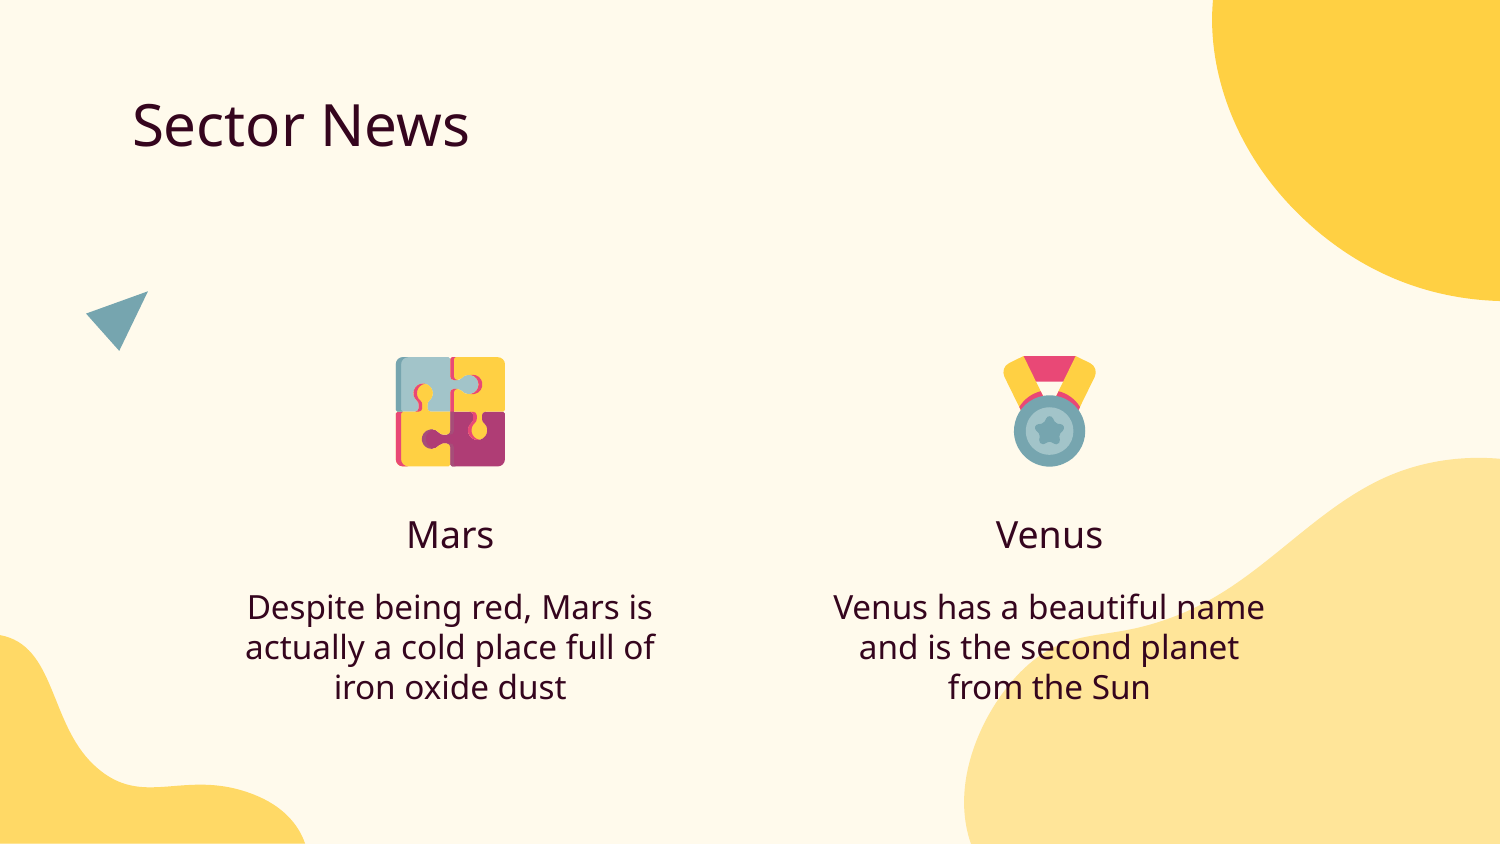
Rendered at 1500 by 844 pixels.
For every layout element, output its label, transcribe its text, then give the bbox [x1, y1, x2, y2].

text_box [1001, 355, 1098, 467]
title Mars [211, 442, 689, 571]
subtitle Despite being red, Mars is actually a cold place full of iron oxide dust [211, 571, 689, 701]
title Sector News [117, 72, 1411, 167]
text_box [395, 356, 506, 467]
subtitle Venus has a beautiful name and is the second planet from the Sun [810, 571, 1289, 701]
title Venus [810, 442, 1289, 571]
